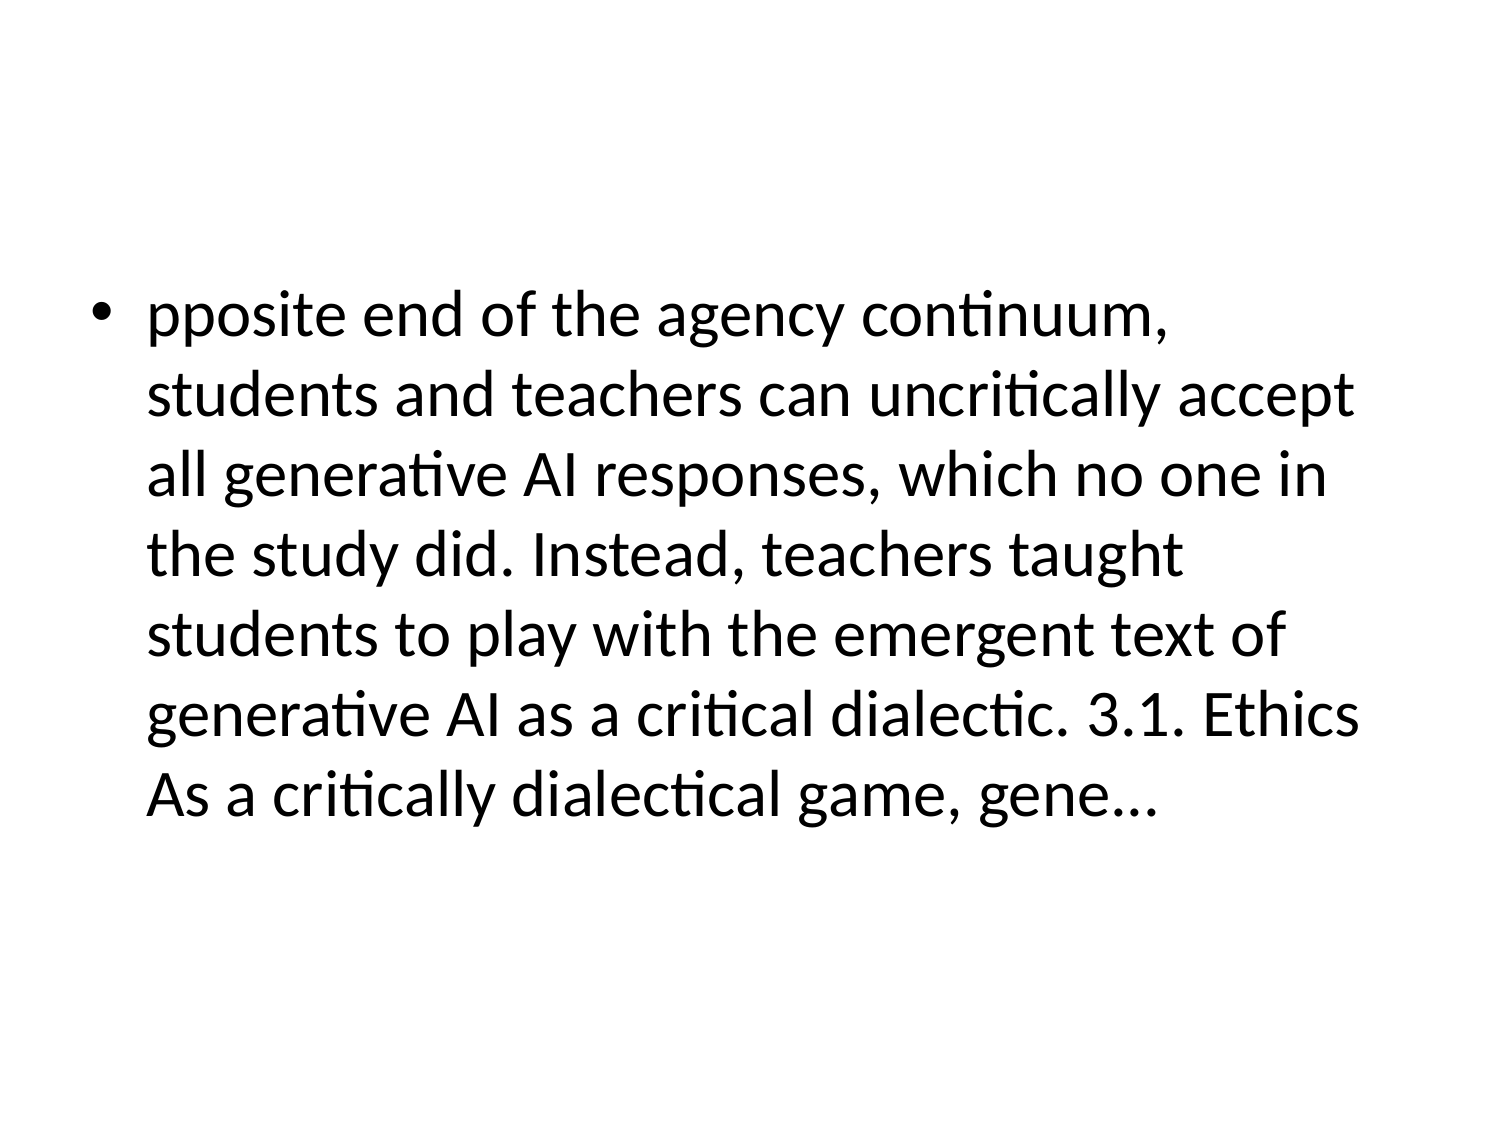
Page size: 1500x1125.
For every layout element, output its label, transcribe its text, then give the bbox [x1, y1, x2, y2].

list pposite end of the agency continuum, students and teachers can uncritically accept all generative AI responses, which no one in the study did. Instead, teachers taught students to play with the emergent text of generative AI as a critical dialectic. 3.1. Ethics As a critically dialectical game, gene... [75, 262, 1425, 1005]
